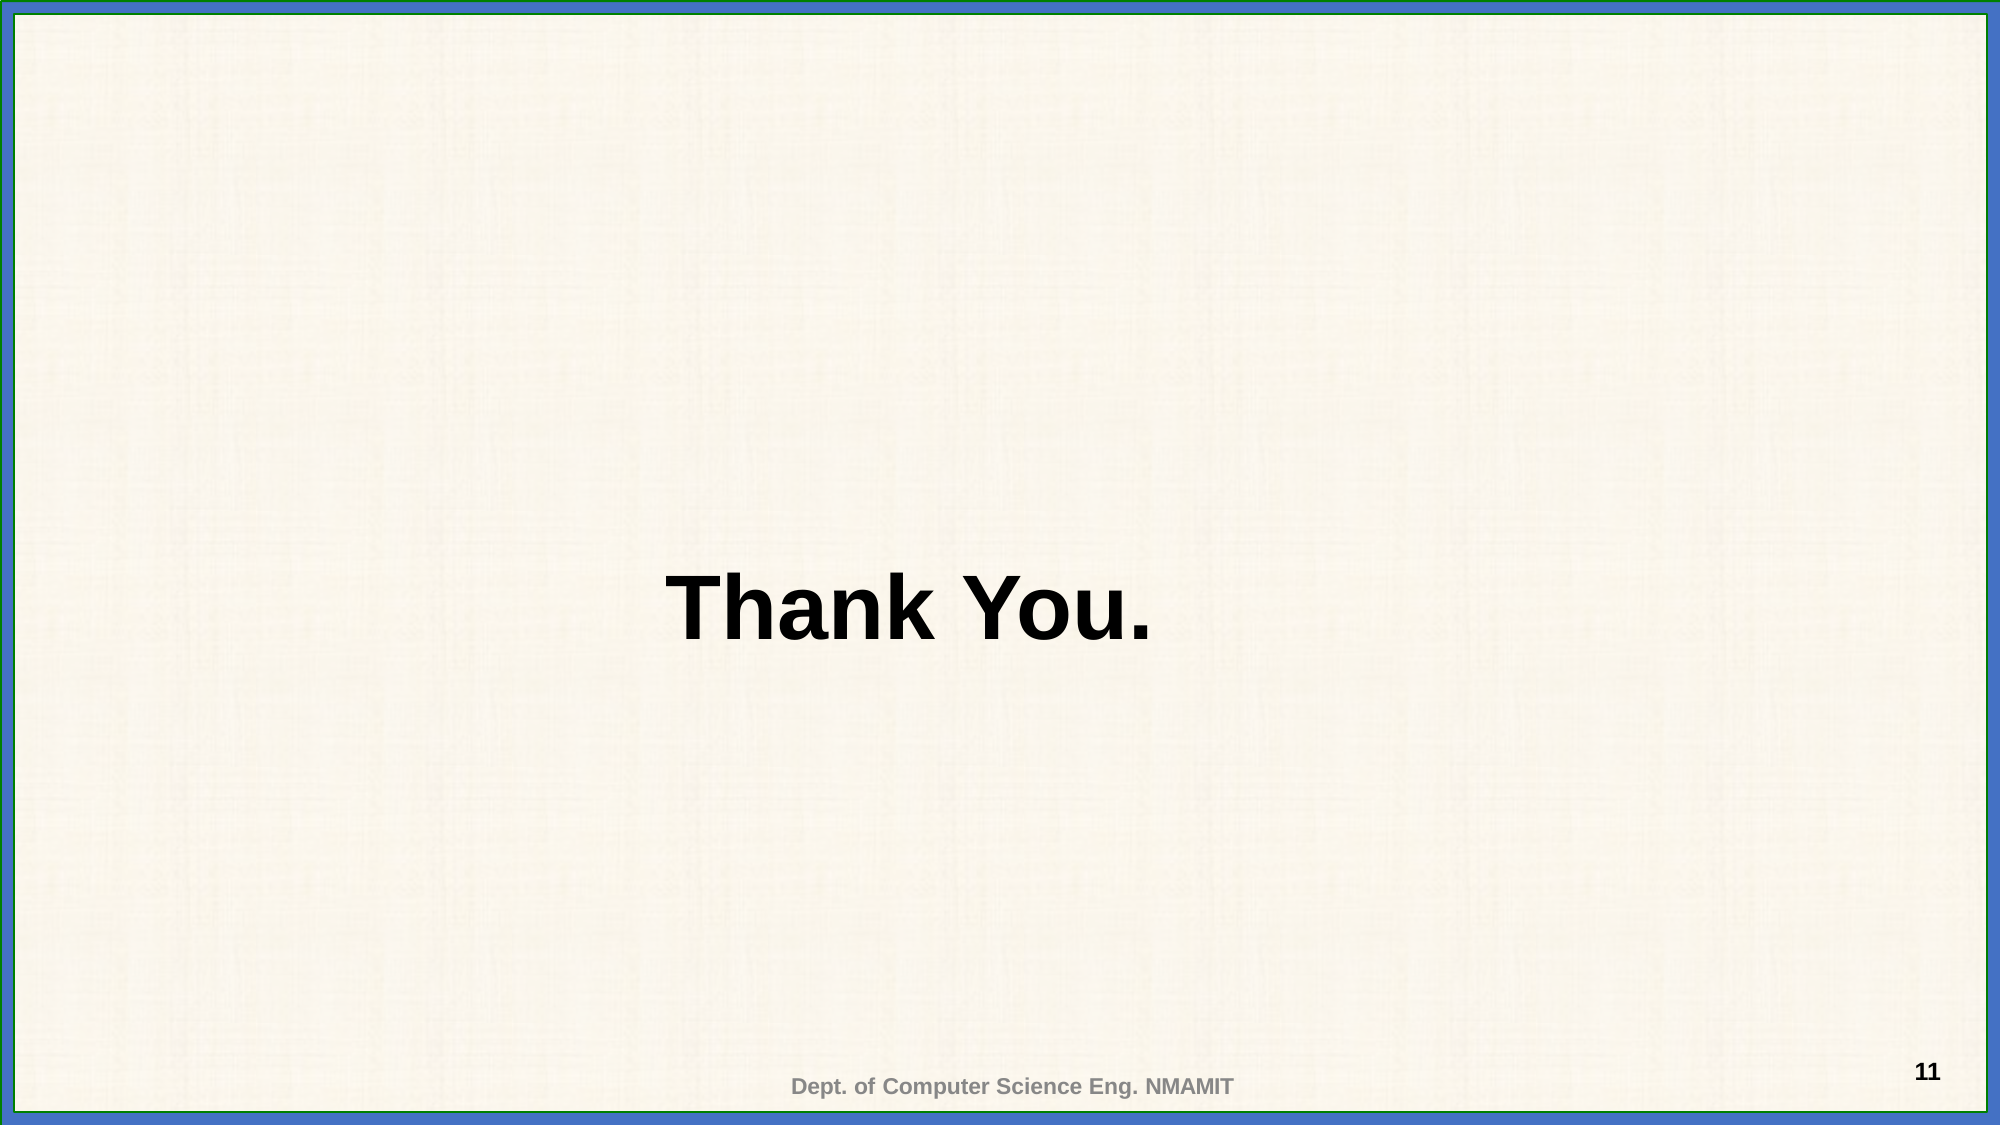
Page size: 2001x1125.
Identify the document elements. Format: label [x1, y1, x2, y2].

text_box [0, 0, 2000, 1125]
